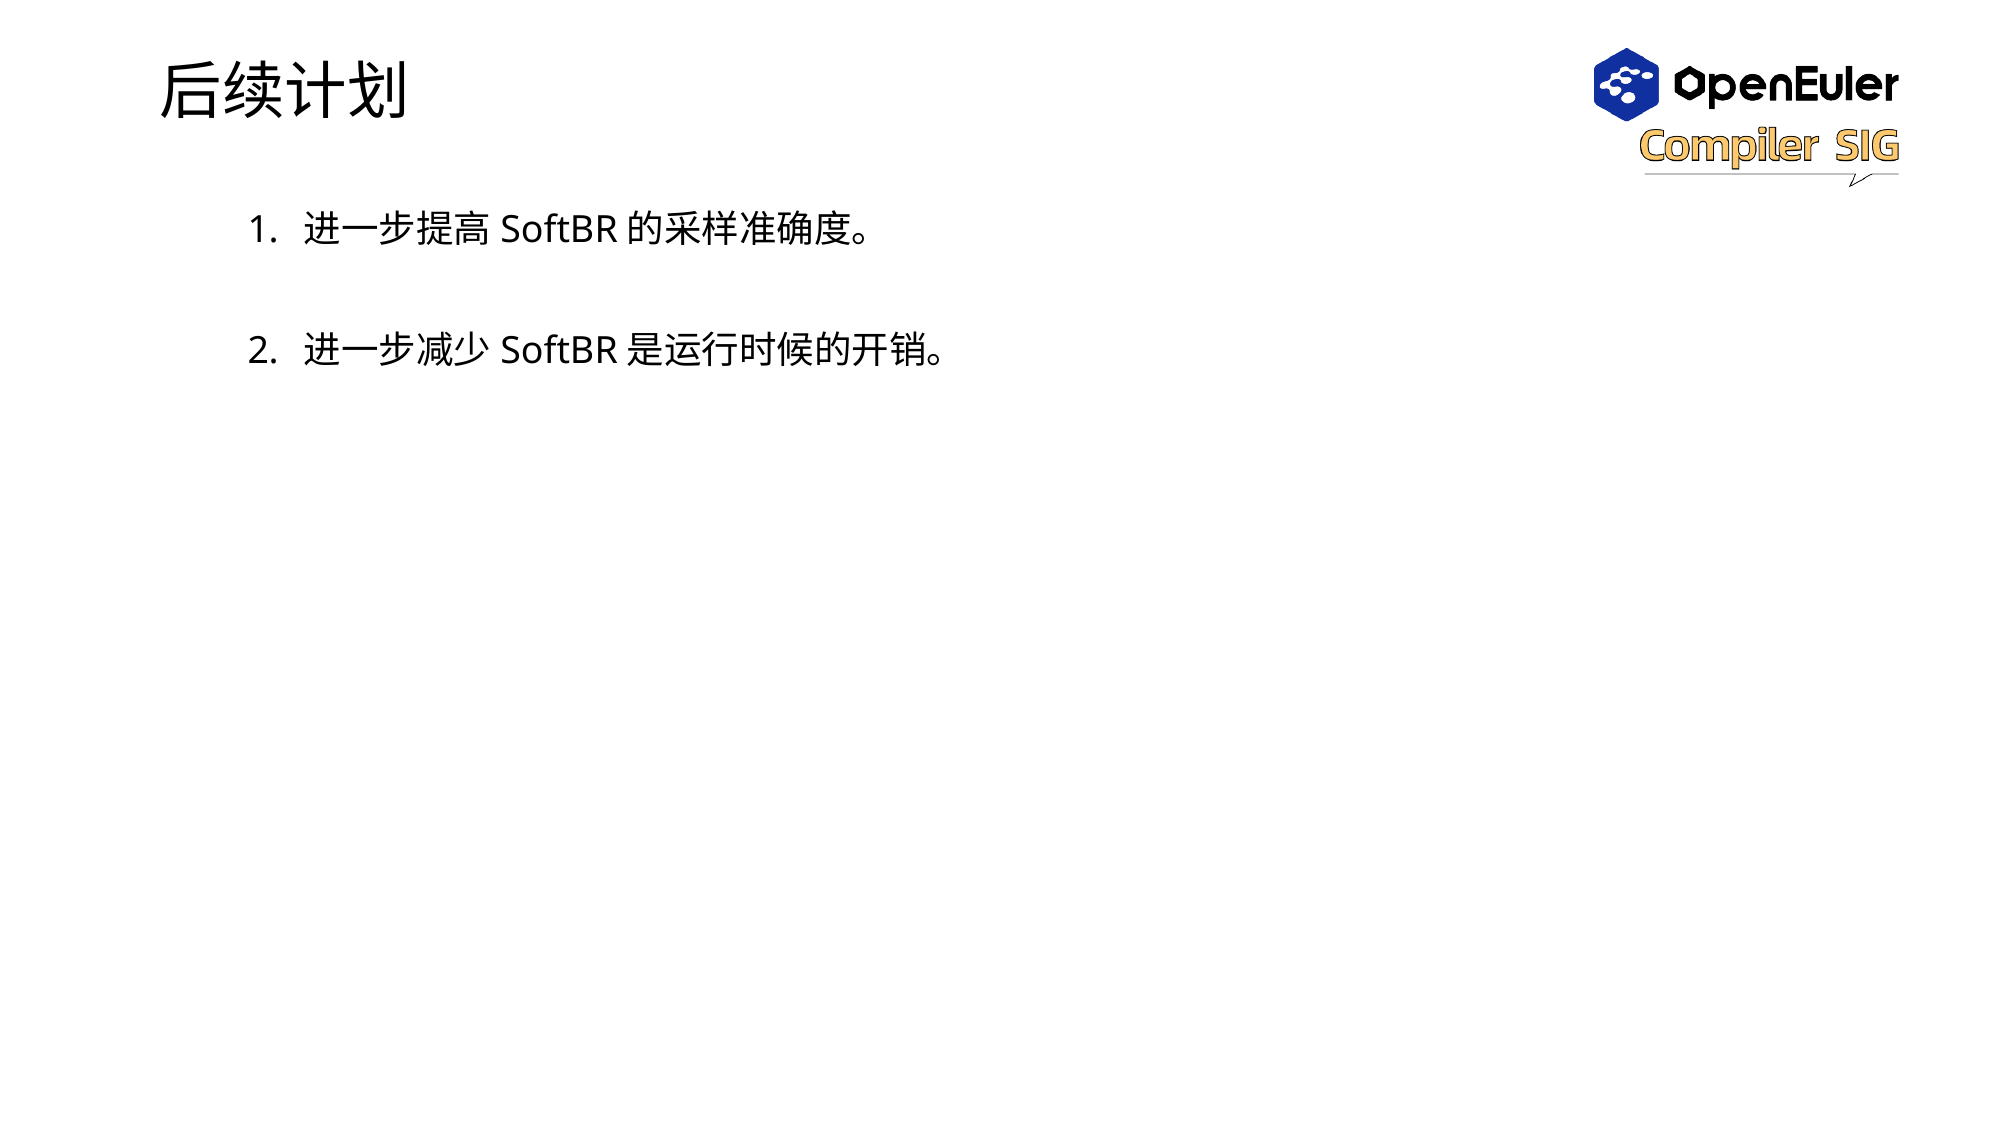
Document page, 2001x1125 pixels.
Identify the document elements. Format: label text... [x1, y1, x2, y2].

list 进一步提高SoftBR的采样准确度。 进一步减少SoftBR是运行时候的开销。 [120, 202, 1899, 1125]
picture [1594, 48, 1899, 188]
title 后续计划 [142, 51, 1600, 135]
